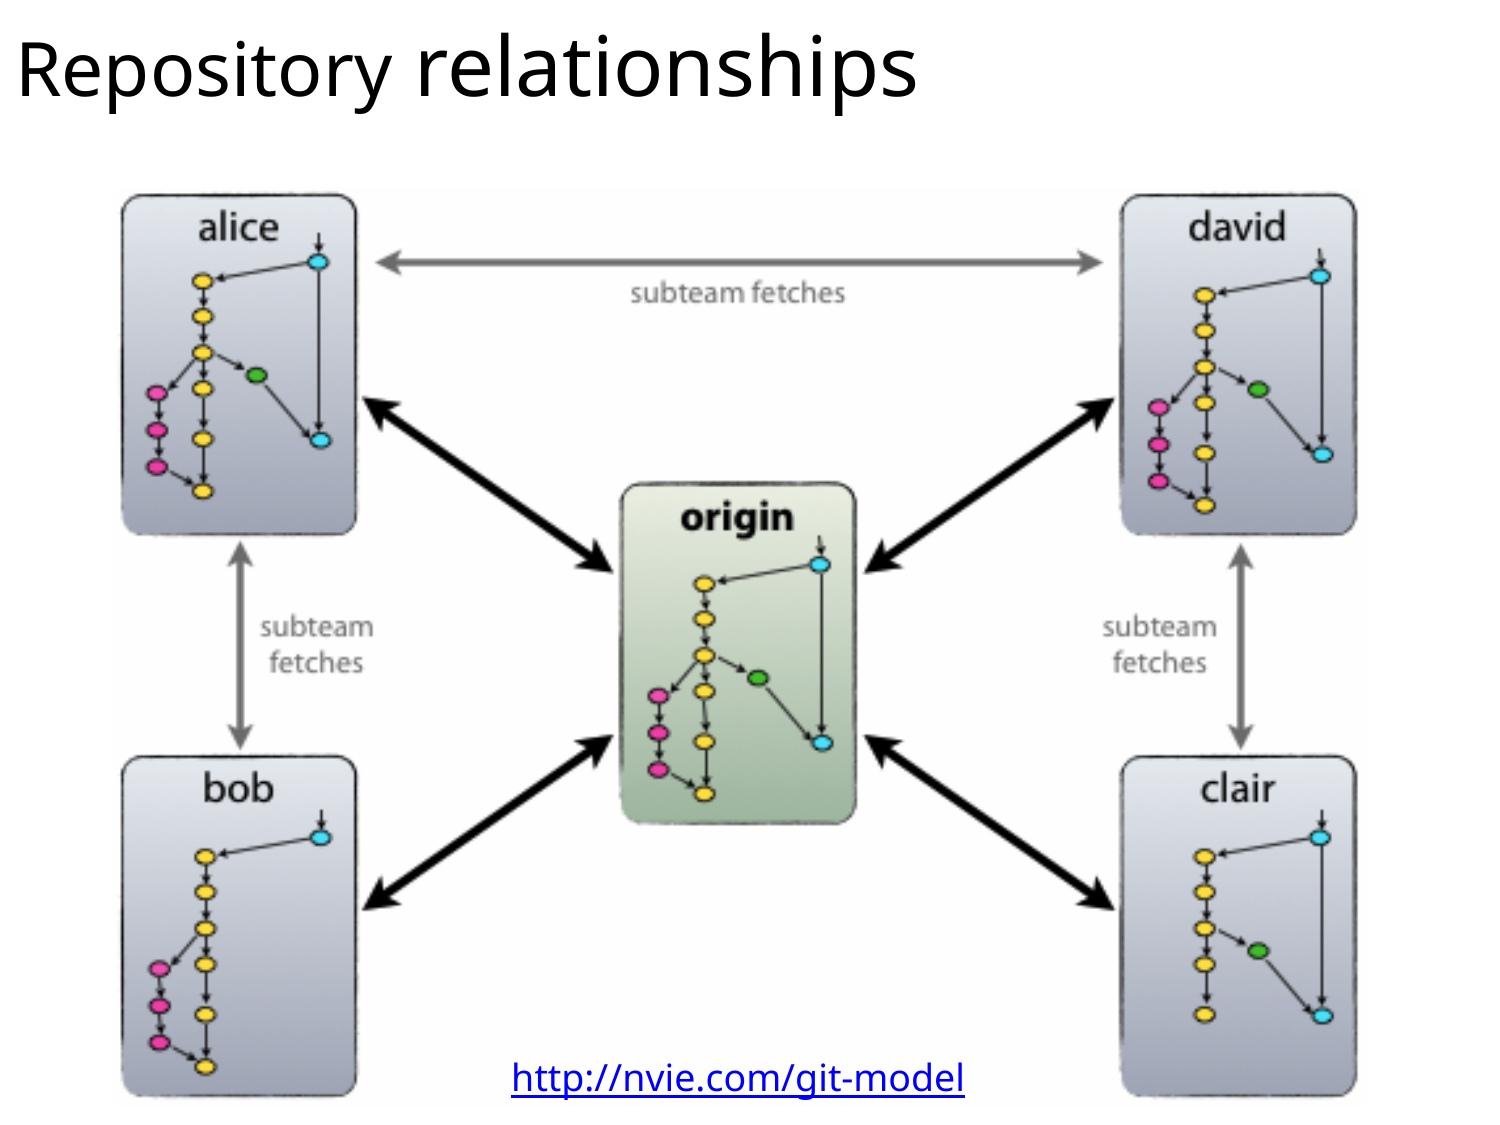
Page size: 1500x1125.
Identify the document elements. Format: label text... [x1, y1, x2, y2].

picture [114, 187, 1367, 1108]
title Repository relationships [0, 0, 1350, 127]
